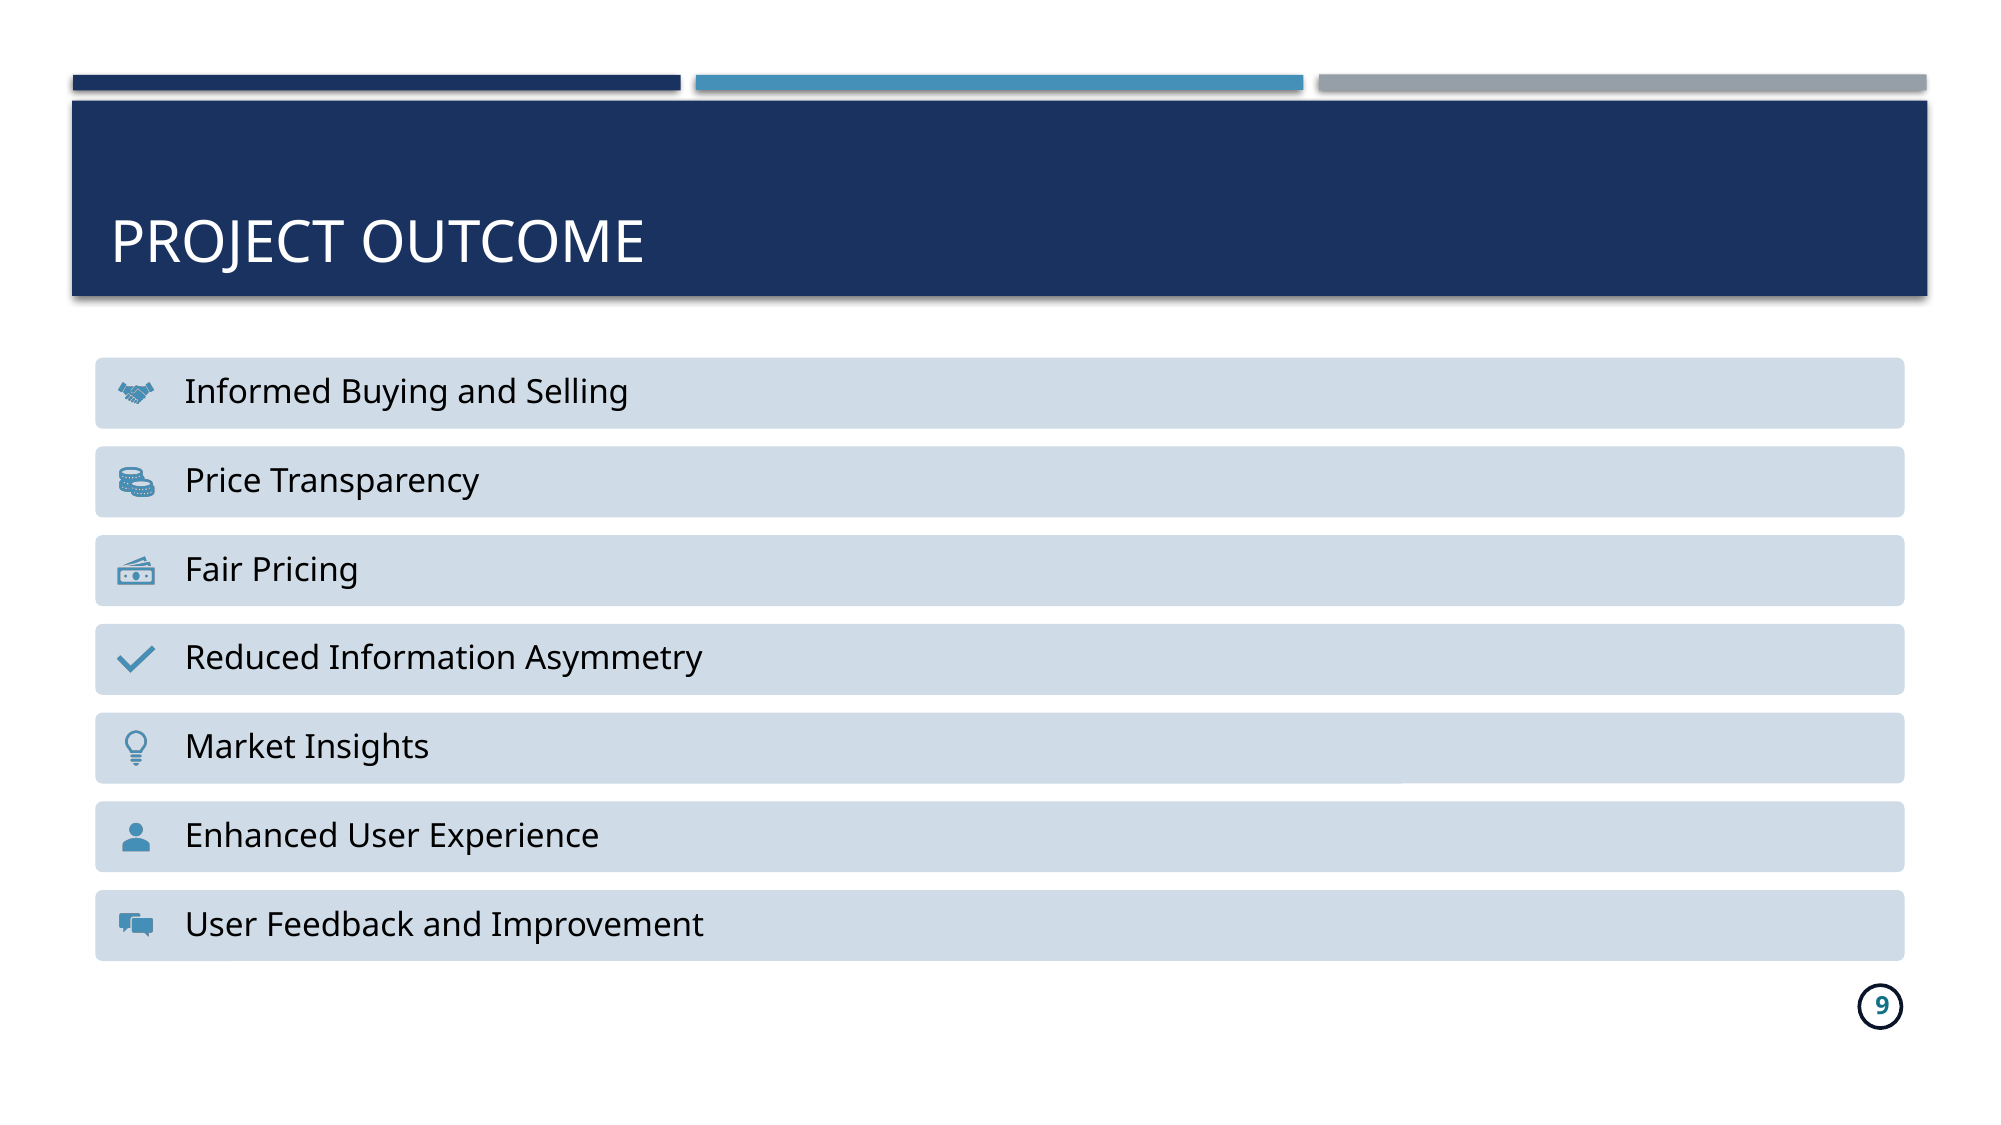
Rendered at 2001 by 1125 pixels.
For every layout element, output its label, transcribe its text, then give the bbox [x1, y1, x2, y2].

slide_number 9 [1732, 977, 1905, 1037]
title Project Outcome [95, 115, 1905, 282]
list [94, 357, 1906, 962]
